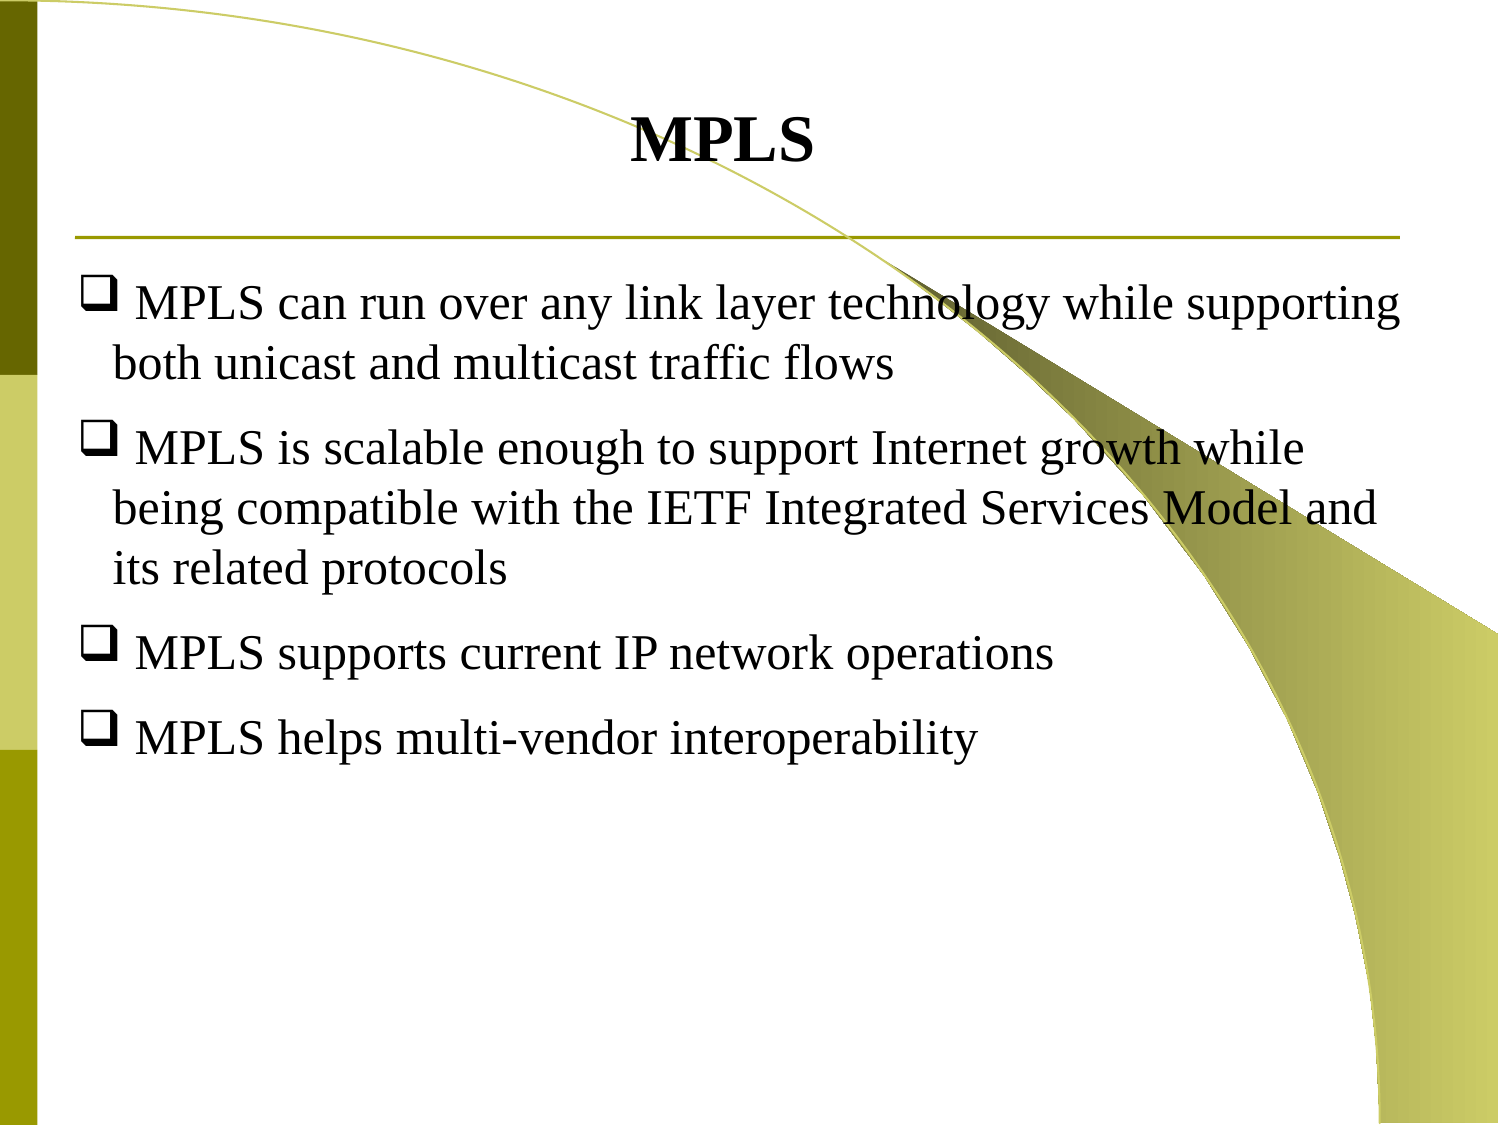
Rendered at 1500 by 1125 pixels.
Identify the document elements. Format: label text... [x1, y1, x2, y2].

text_box MPLS [62, 87, 1400, 183]
text_box MPLS can run over any link layer technology while supporting both unicast and multicast traffic flows MPLS is scalable enough to support Internet growth while being compatible with the IETF Integrated Services Model and its related protocols MPLS supports current IP network operations MPLS helps multi-vendor interoperability [62, 262, 1425, 858]
